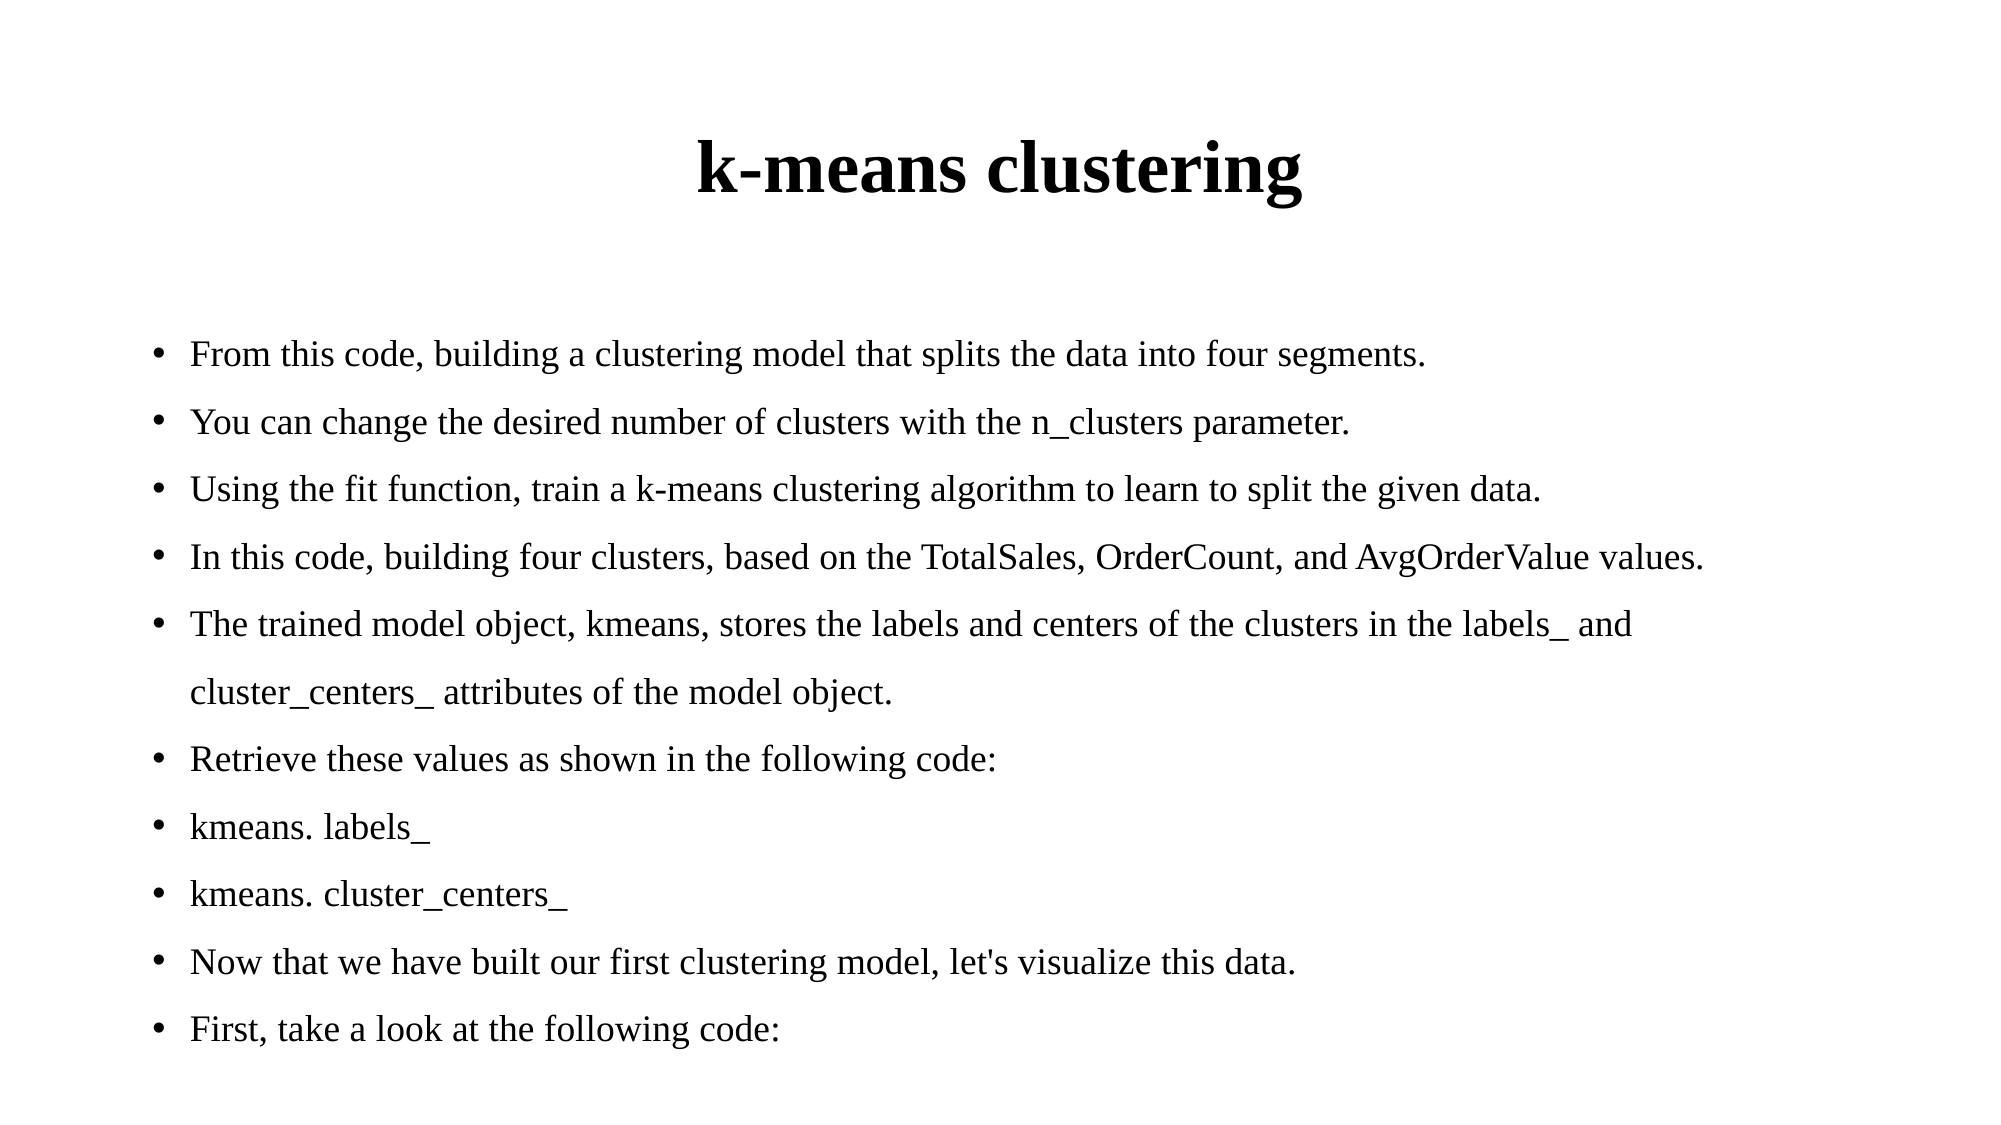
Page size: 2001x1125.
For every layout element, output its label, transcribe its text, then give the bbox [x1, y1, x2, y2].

title k-means clustering [137, 59, 1863, 278]
list From this code, building a clustering model that splits the data into four segments. You can change the desired number of clusters with the n_clusters parameter. Using the fit function, train a k-means clustering algorithm to learn to split the given data. In this code, building four clusters, based on the TotalSales, OrderCount, and AvgOrderValue values. The trained model object, kmeans, stores the labels and centers of the clusters in the labels_ and cluster_centers_ attributes of the model object. Retrieve these values as shown in the following code: kmeans. labels_ kmeans. cluster_centers_ Now that we have built our first clustering model, let's visualize this data. First, take a look at the following code: [137, 299, 1863, 1014]
